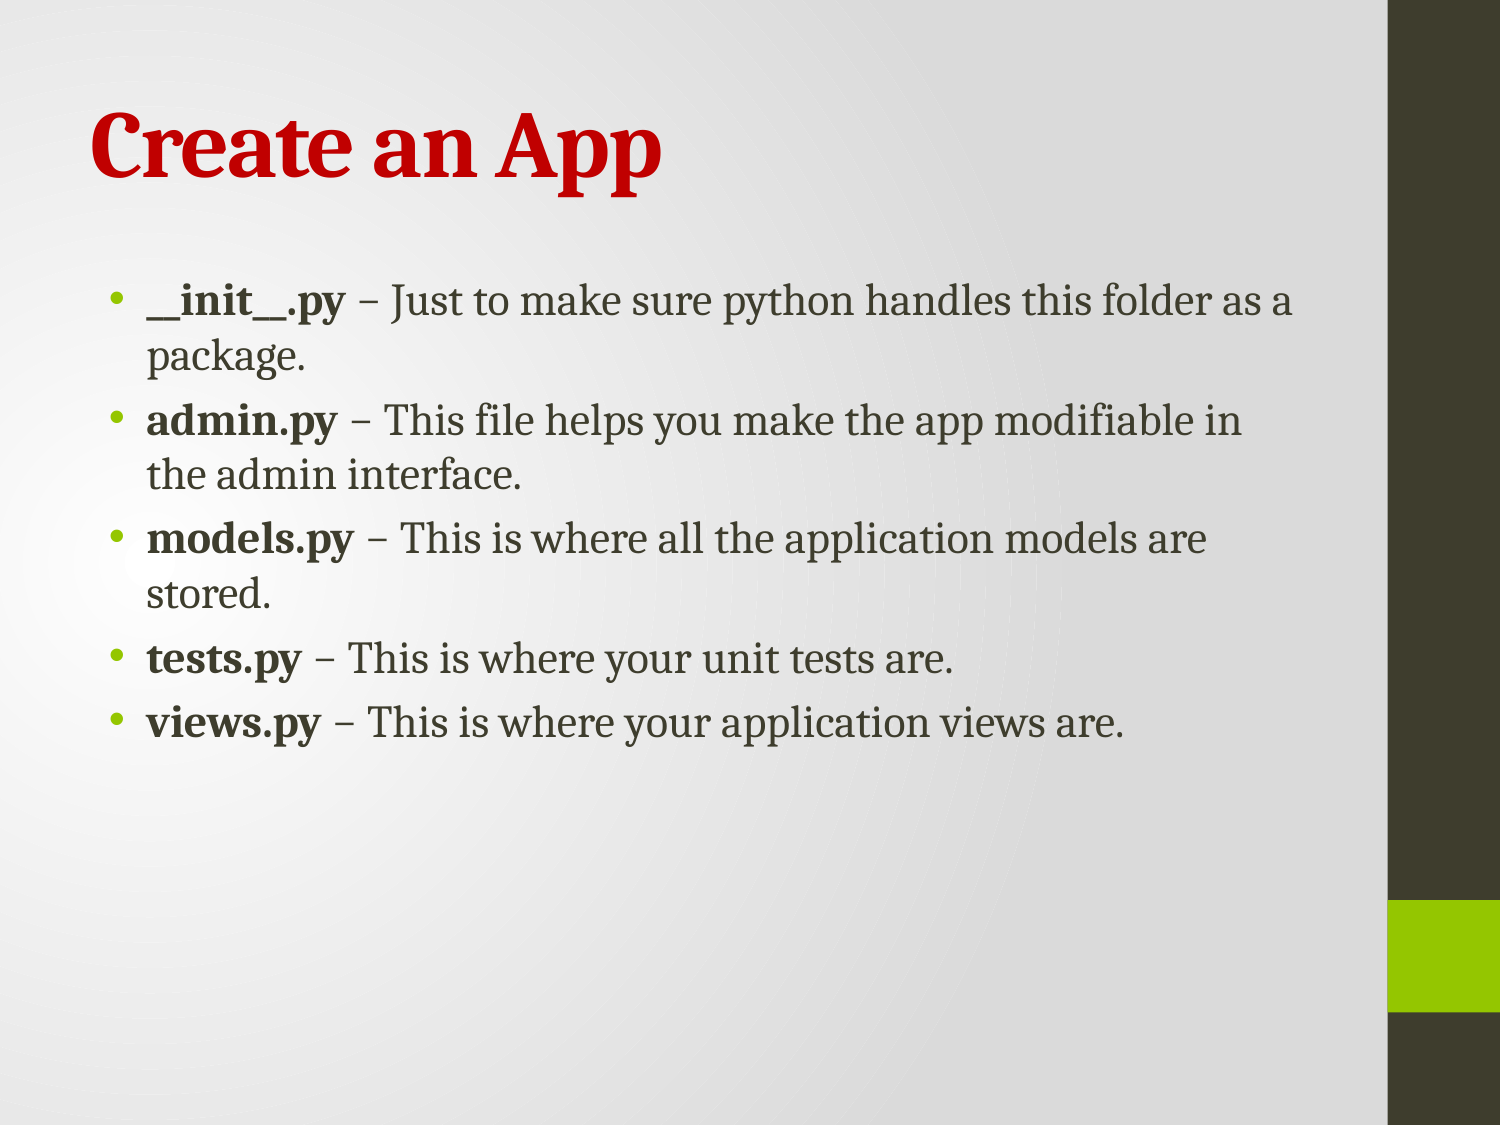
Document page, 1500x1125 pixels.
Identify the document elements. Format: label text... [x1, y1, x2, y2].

list __init__.py − Just to make sure python handles this folder as a package. admin.py − This file helps you make the app modifiable in the admin interface. models.py − This is where all the application models are stored. tests.py − This is where your unit tests are. views.py − This is where your application views are. [75, 262, 1325, 1050]
title Create an App [75, 45, 1325, 233]
